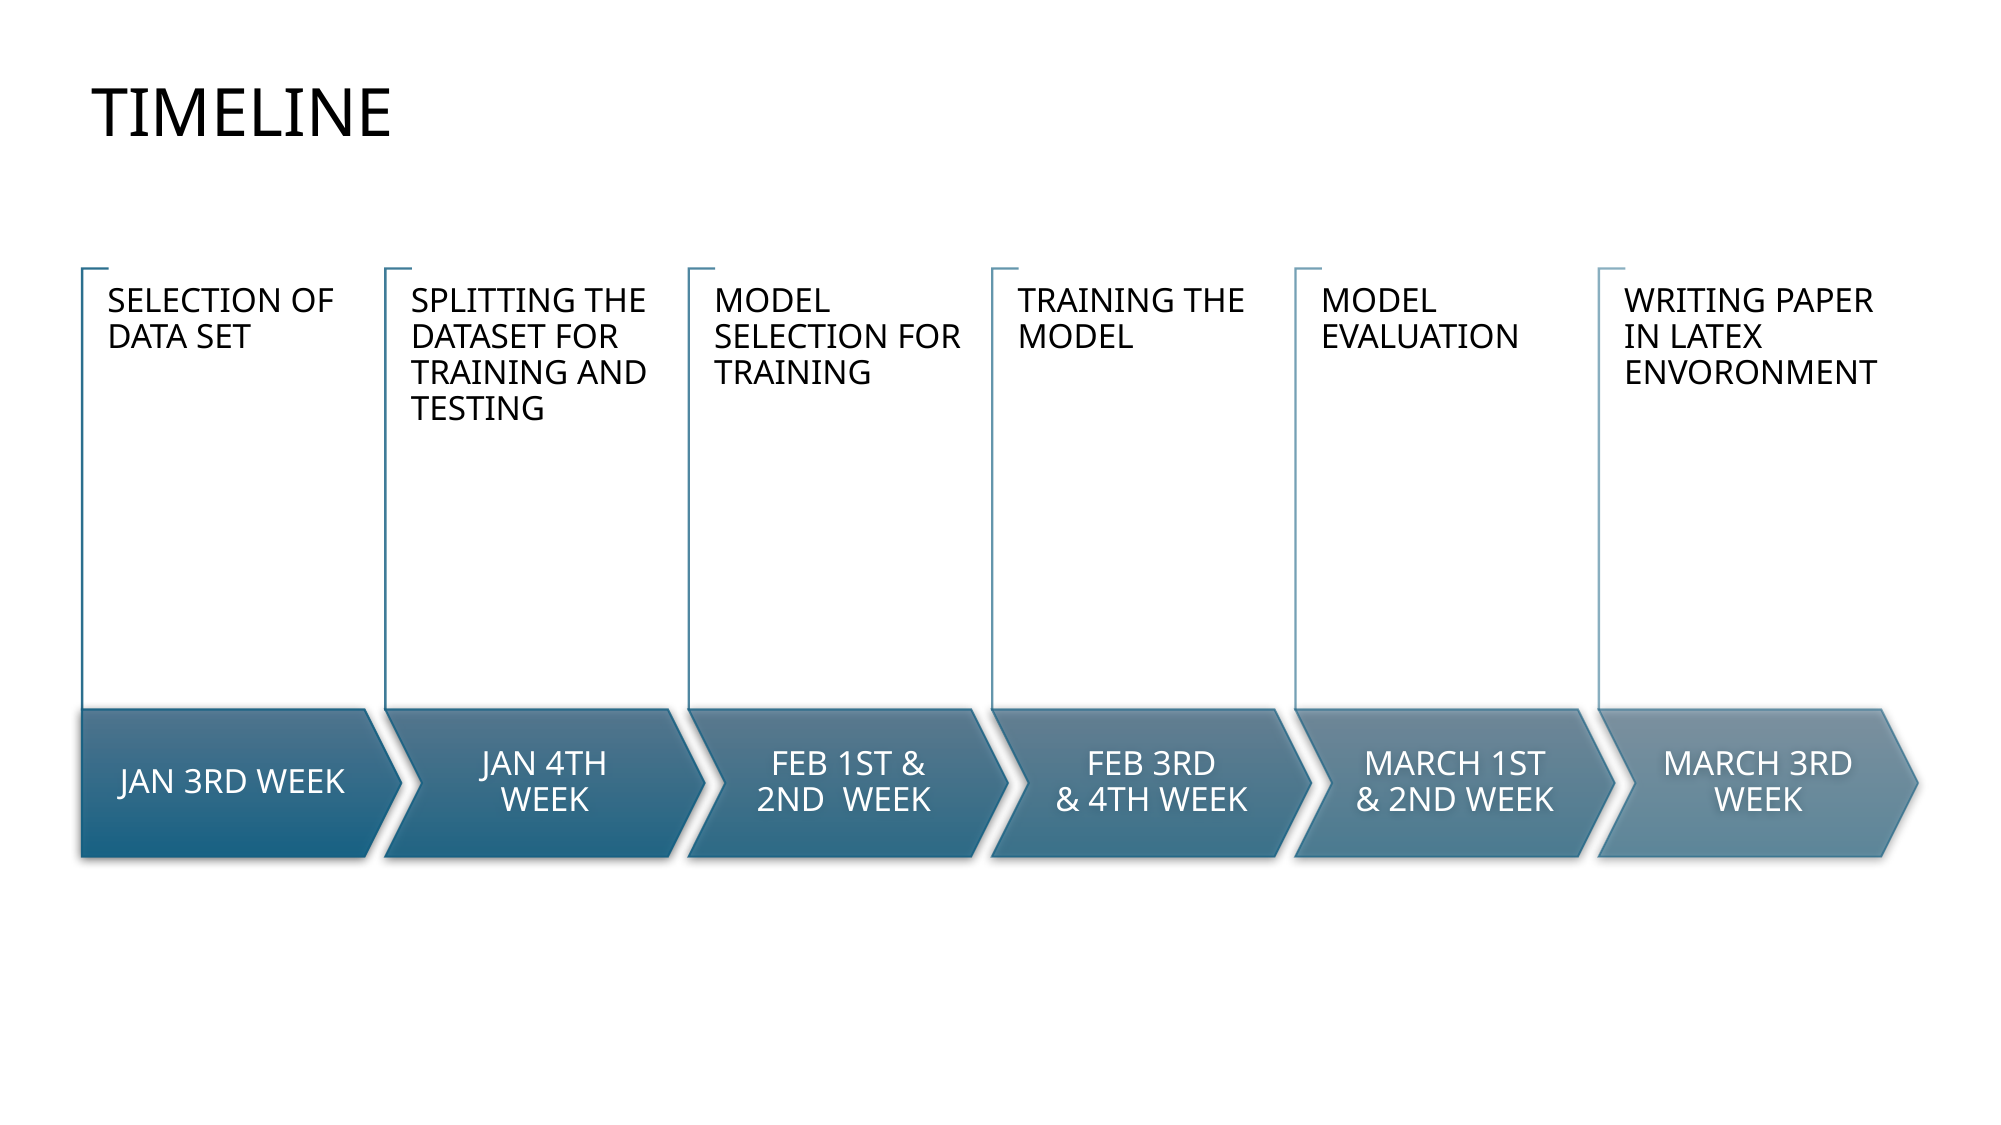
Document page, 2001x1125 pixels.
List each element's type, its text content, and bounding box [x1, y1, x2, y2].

text_box TIMELINE [76, 61, 722, 157]
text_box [80, 71, 1919, 1054]
